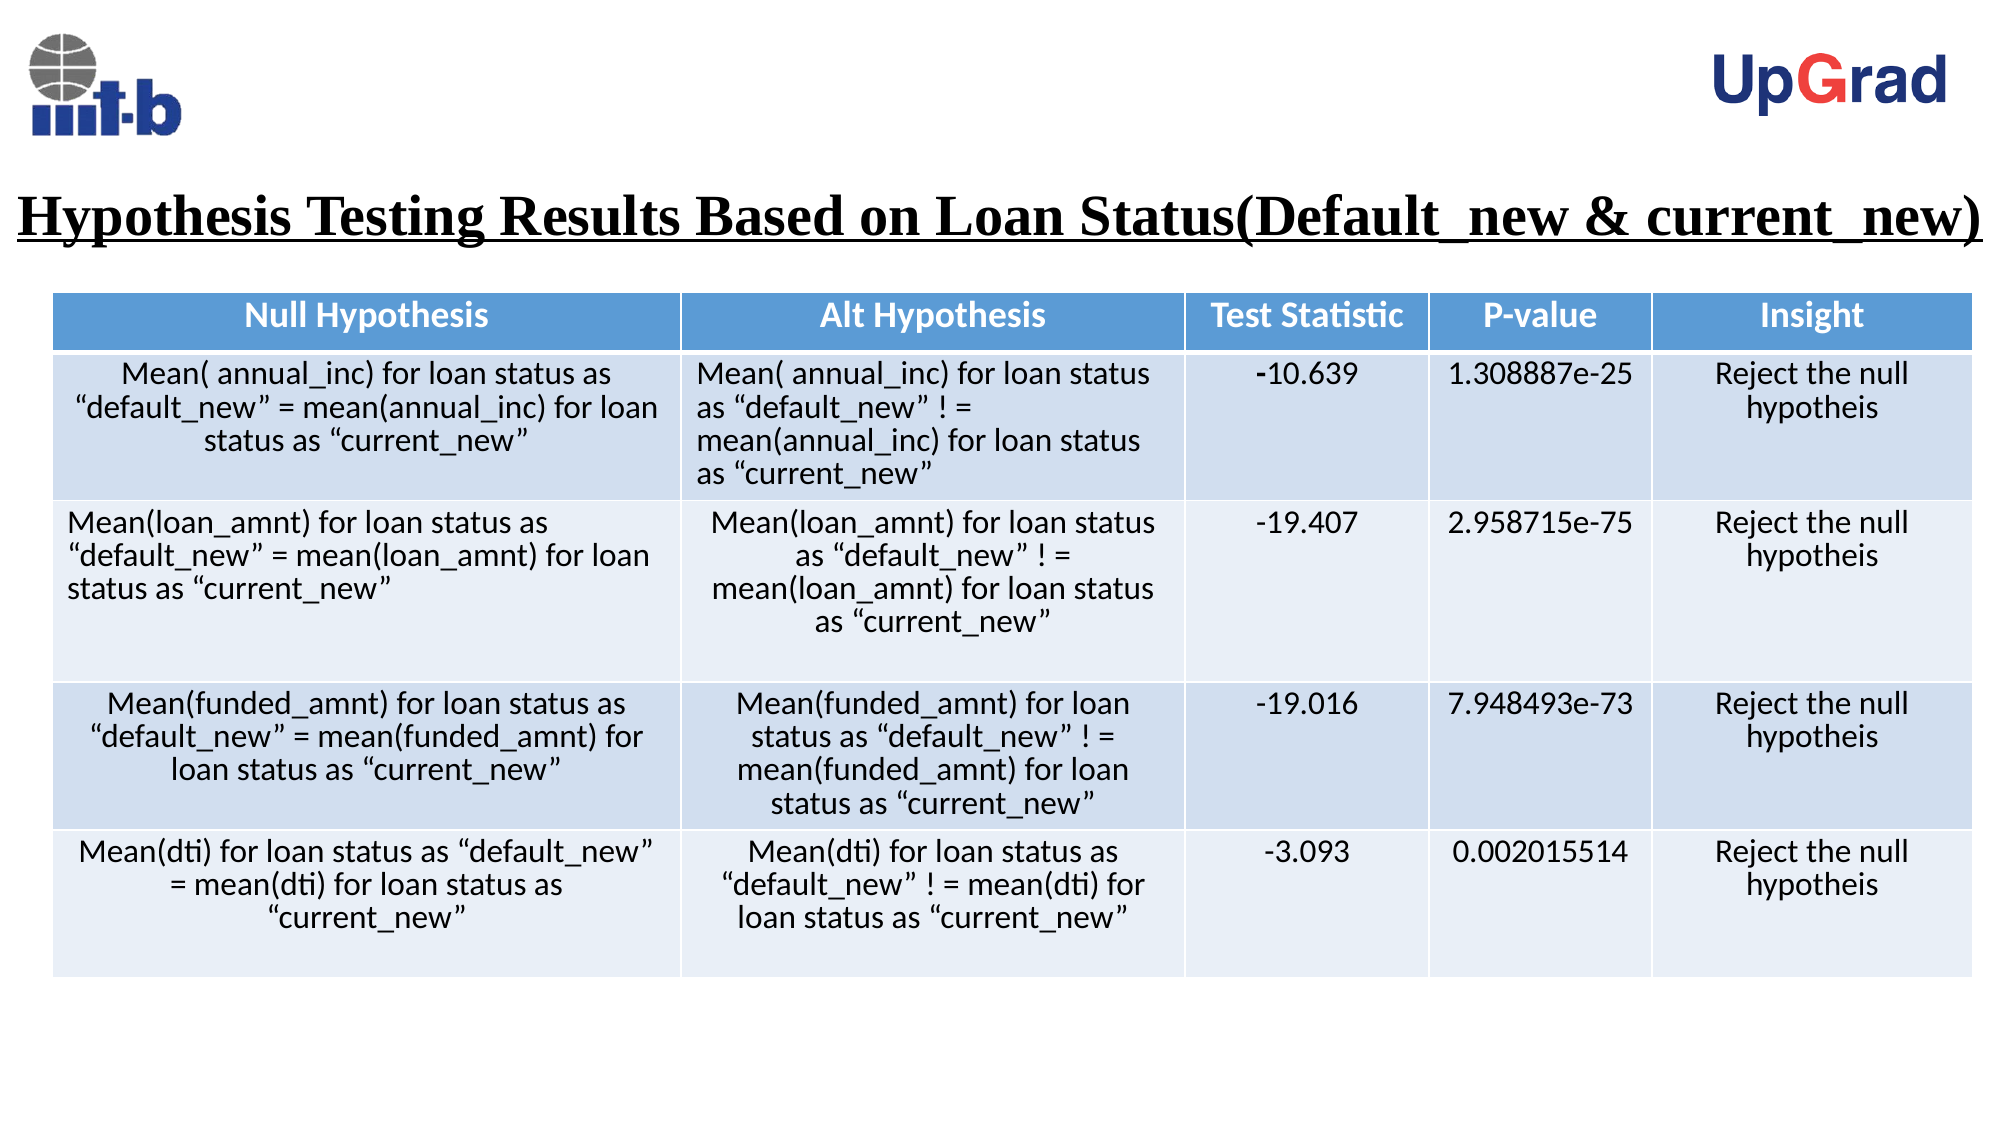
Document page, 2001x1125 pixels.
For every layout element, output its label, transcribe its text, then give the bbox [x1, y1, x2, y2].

table_cell -10.639 [1186, 355, 1428, 500]
table_cell Reject the null hypotheis [1653, 683, 1972, 829]
table_cell 0.002015514 [1430, 831, 1651, 977]
table_cell 1.308887e-25 [1430, 355, 1651, 500]
table_cell Mean(dti) for loan status as “default_new” ! = mean(dti) for loan status as “current_new” [682, 831, 1184, 977]
table_cell -3.093 [1186, 831, 1428, 977]
table_cell Reject the null hypotheis [1653, 831, 1972, 977]
table_cell Mean(dti) for loan status as “default_new” = mean(dti) for loan status as “current_new” [53, 831, 680, 977]
table_cell Mean(funded_amnt) for loan status as “default_new” ! = mean(funded_amnt) for loan status as “current_new” [682, 683, 1184, 829]
title Hypothesis Testing Results Based on Loan Status(Default_new & current_new) [0, 146, 2000, 288]
table_header Insight [1653, 293, 1972, 350]
table_cell -19.016 [1186, 683, 1428, 829]
table_cell -19.407 [1186, 501, 1428, 681]
table_cell Mean( annual_inc) for loan status as “default_new” ! = mean(annual_inc) for loan status as “current_new” [682, 355, 1184, 500]
table_header P-value [1430, 293, 1651, 350]
table_header Null Hypothesis [53, 293, 680, 350]
picture [1714, 53, 1952, 116]
table_header Alt Hypothesis [682, 293, 1184, 350]
table_cell Mean(loan_amnt) for loan status as “default_new” = mean(loan_amnt) for loan status as “current_new” [53, 501, 680, 681]
table_cell Mean(loan_amnt) for loan status as “default_new” ! = mean(loan_amnt) for loan status as “current_new” [682, 501, 1184, 681]
table_cell 7.948493e-73 [1430, 683, 1651, 829]
picture [0, 29, 208, 146]
table_cell Reject the null hypotheis [1653, 501, 1972, 681]
table_cell Reject the null hypotheis [1653, 355, 1972, 500]
table_cell 2.958715e-75 [1430, 501, 1651, 681]
table_header Test Statistic [1186, 293, 1428, 350]
table_cell Mean(funded_amnt) for loan status as “default_new” = mean(funded_amnt) for loan status as “current_new” [53, 683, 680, 829]
table_cell Mean( annual_inc) for loan status as “default_new” = mean(annual_inc) for loan status as “current_new” [53, 355, 680, 500]
